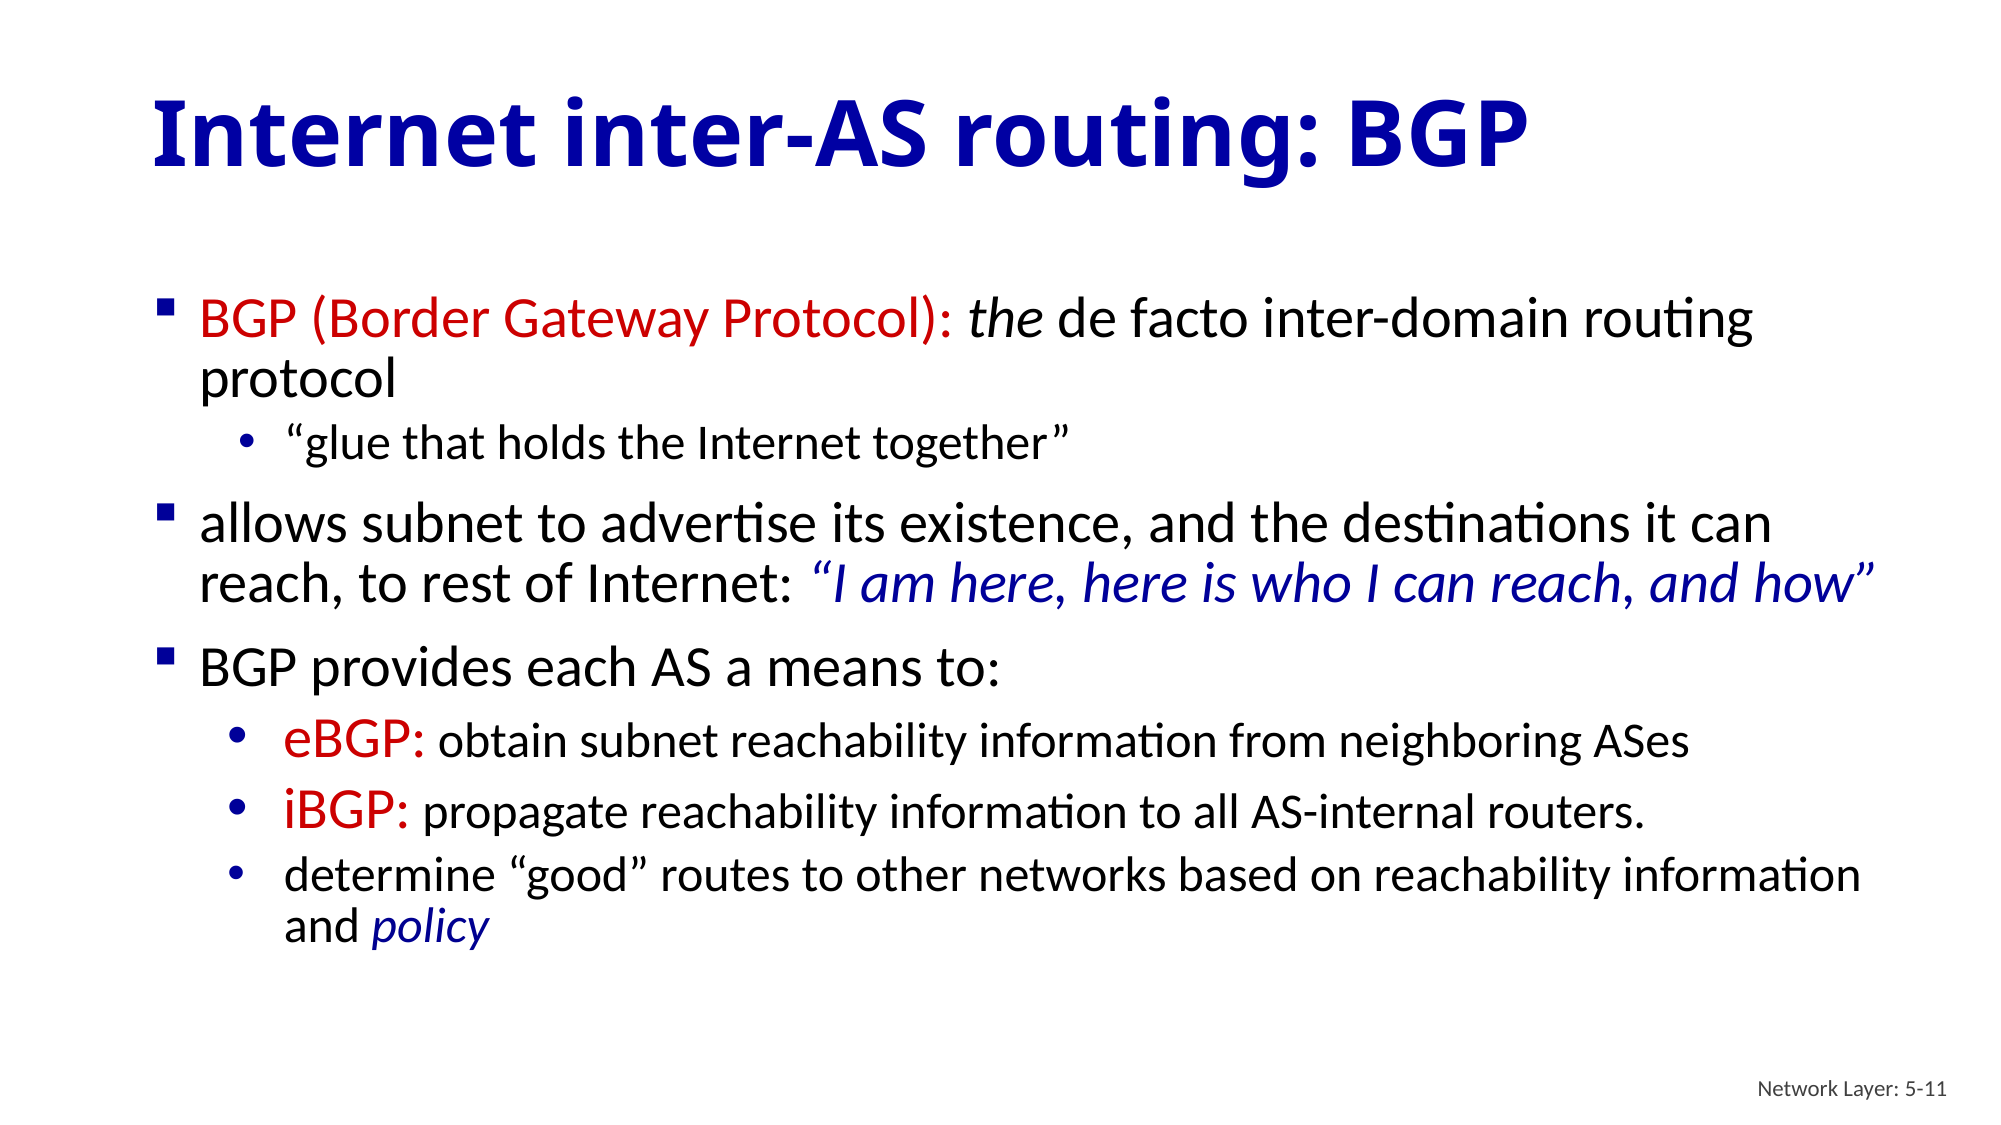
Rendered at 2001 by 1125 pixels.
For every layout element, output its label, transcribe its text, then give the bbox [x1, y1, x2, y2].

list BGP (Border Gateway Protocol): the de facto inter-domain routing protocol “glue that holds the Internet together” allows subnet to advertise its existence, and the destinations it can reach, to rest of Internet: “I am here, here is who I can reach, and how” BGP provides each AS a means to: eBGP: obtain subnet reachability information from neighboring ASes iBGP: propagate reachability information to all AS-internal routers. determine “good” routes to other networks based on reachability information and policy [137, 282, 1907, 997]
title Internet inter-AS routing: BGP [137, 63, 1863, 211]
slide_number Network Layer: 5-11 [1512, 1056, 1963, 1117]
